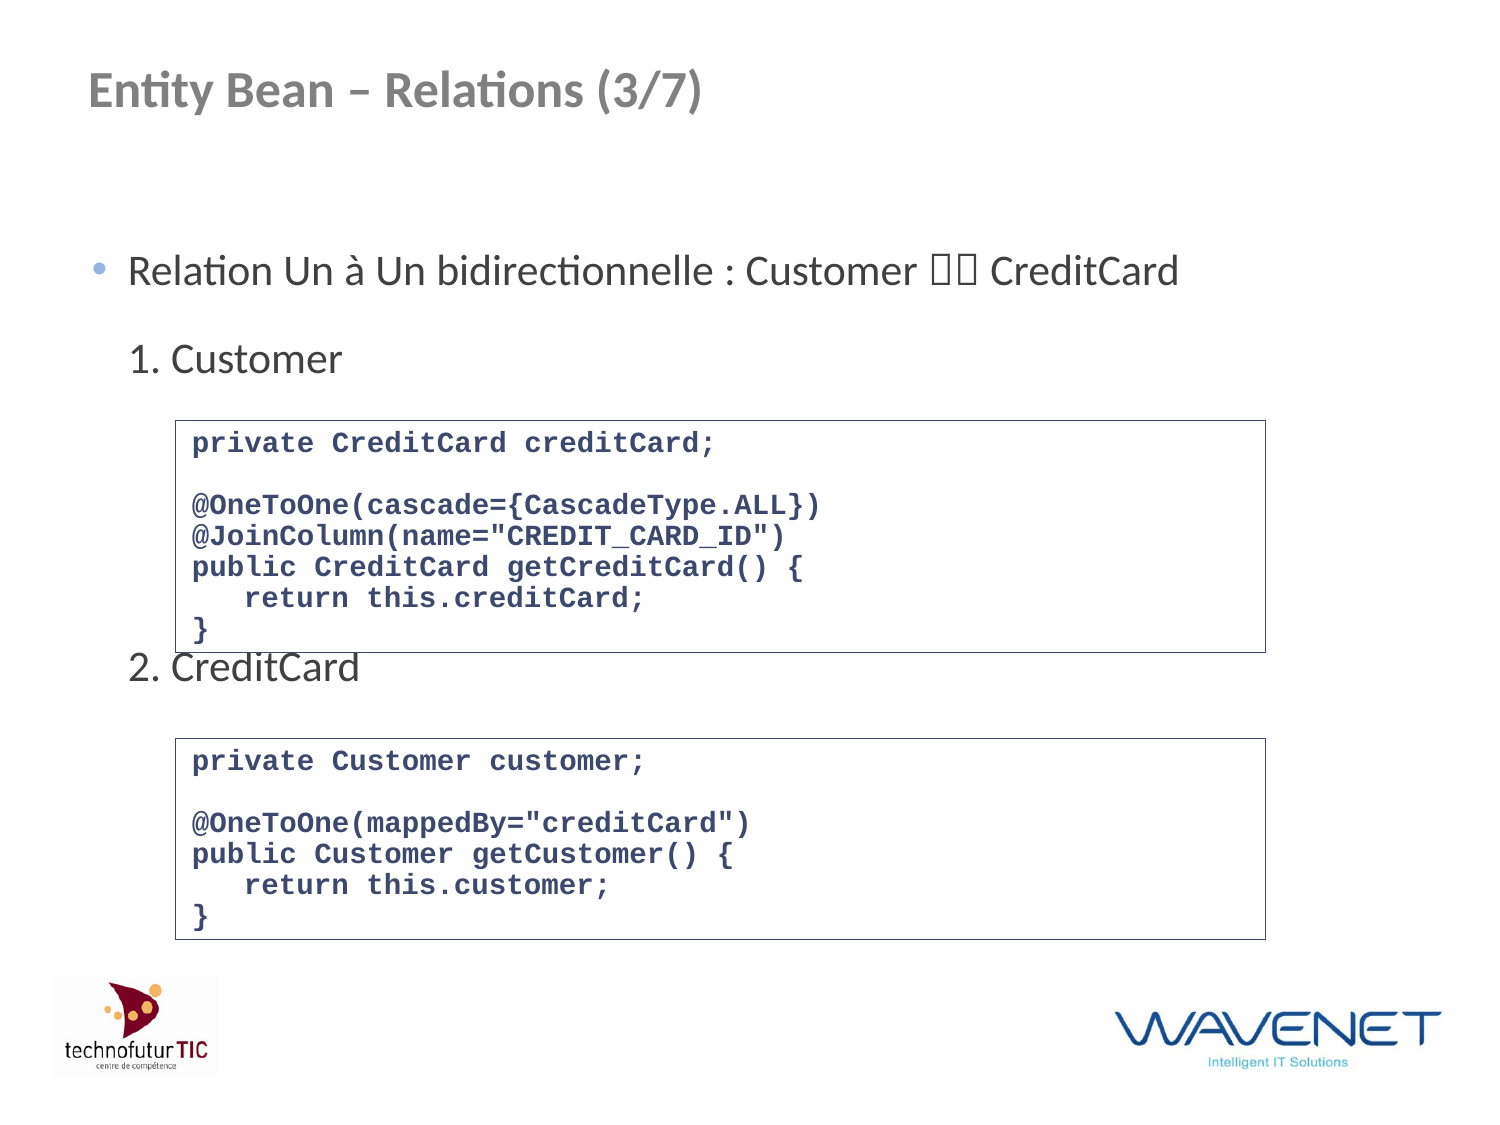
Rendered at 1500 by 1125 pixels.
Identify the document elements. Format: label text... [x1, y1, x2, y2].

picture [1113, 1009, 1443, 1071]
picture [53, 975, 218, 1077]
title Entity Bean – Relations (3/7) [72, 47, 1426, 145]
text_box private Customer customer; @OneToOne(mappedBy="creditCard") public Customer getCustomer() { return this.customer; } [175, 738, 1266, 940]
list Relation Un à Un bidirectionnelle : Customer  CreditCard 1. Customer 2. CreditCard [76, 234, 1428, 929]
text_box private CreditCard creditCard; @OneToOne(cascade={CascadeType.ALL}) @JoinColumn(name="CREDIT_CARD_ID") public CreditCard getCreditCard() { return this.creditCard; } [175, 420, 1266, 653]
